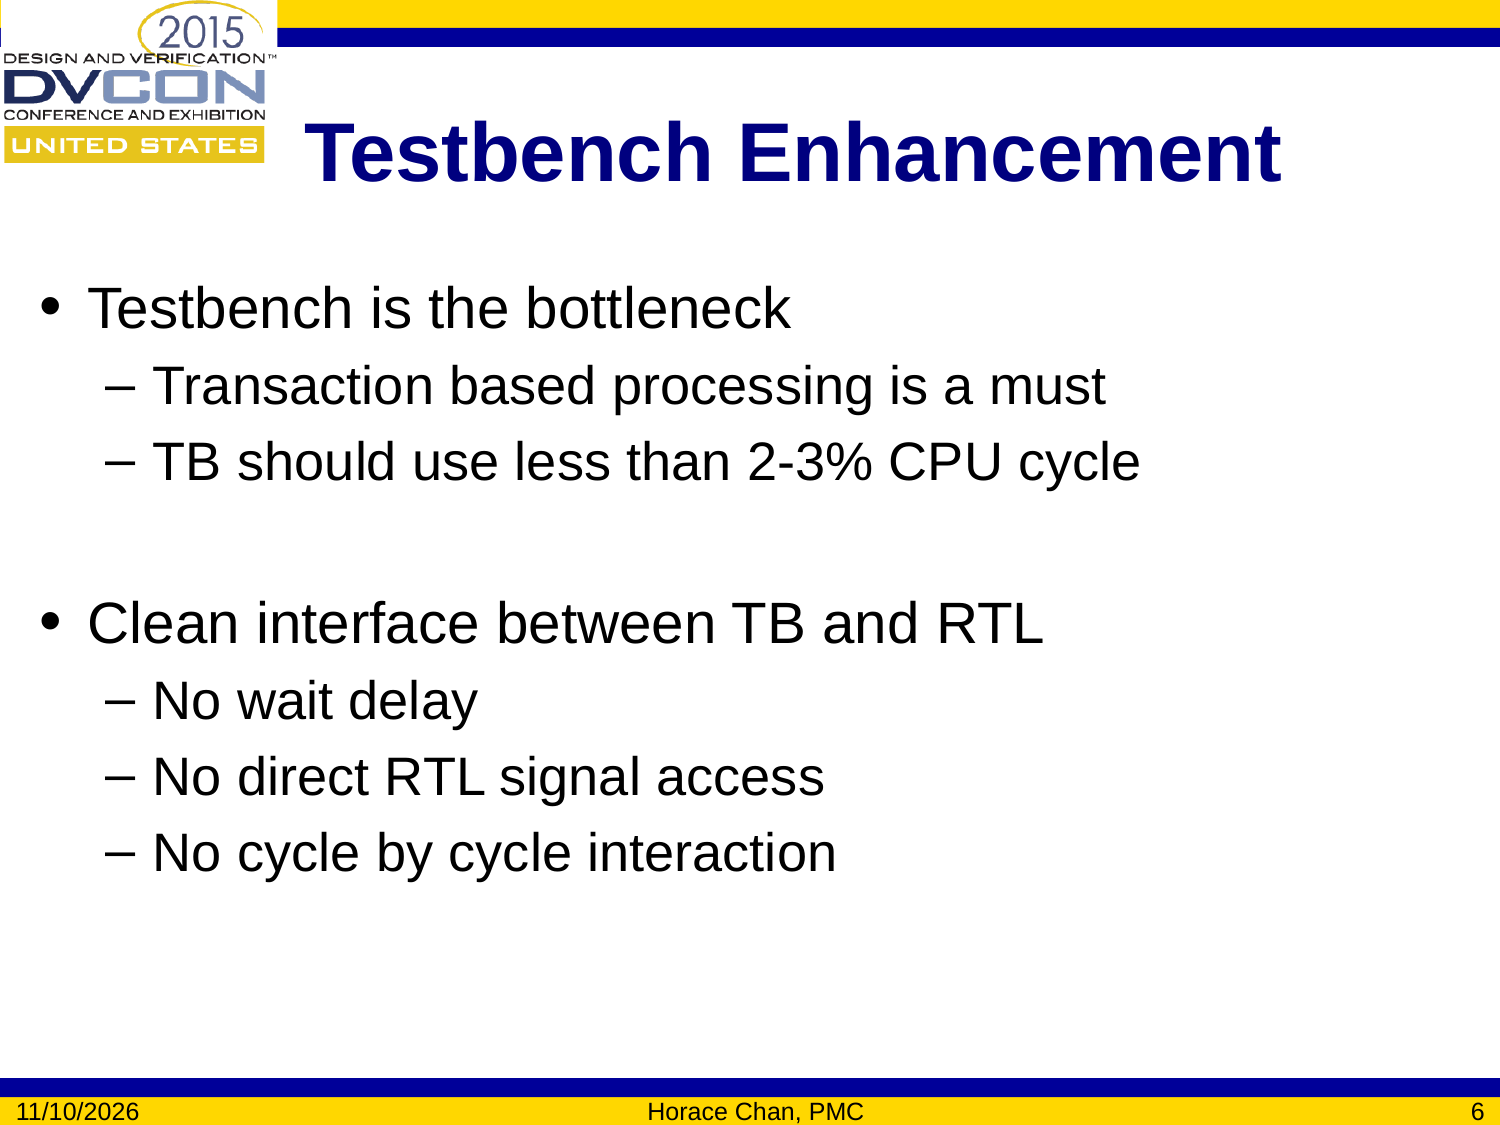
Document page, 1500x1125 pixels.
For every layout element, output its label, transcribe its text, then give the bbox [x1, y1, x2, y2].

title Testbench Enhancement [289, 53, 1475, 242]
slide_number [0, 1097, 175, 1124]
footer Horace Chan, PMC [187, 1097, 1325, 1124]
slide_number 6 [1350, 1097, 1500, 1124]
list Testbench is the bottleneck Transaction based processing is a must TB should use less than 2-3% CPU cycle Clean interface between TB and RTL No wait delay No direct RTL signal access No cycle by cycle interaction [24, 262, 1475, 1063]
picture [0, 0, 278, 163]
